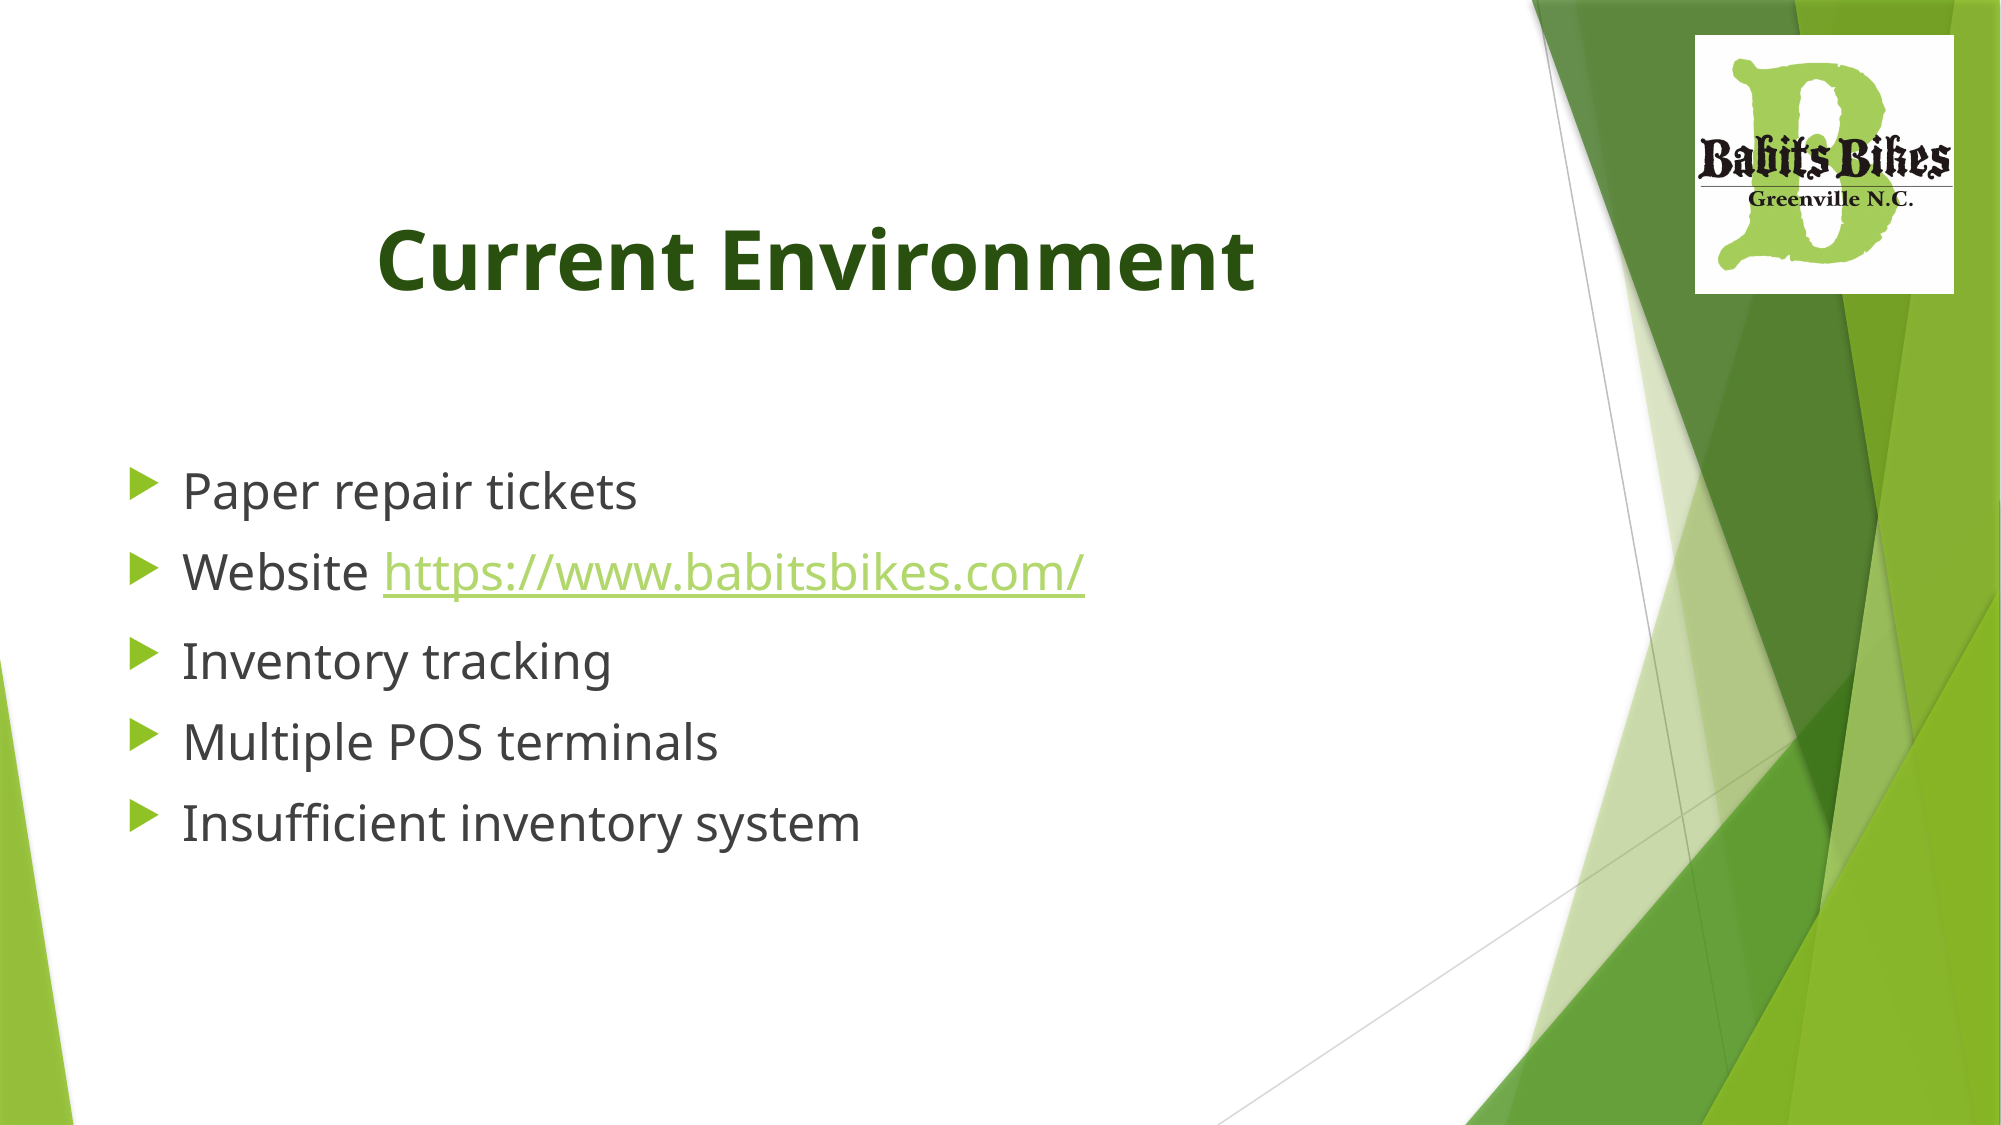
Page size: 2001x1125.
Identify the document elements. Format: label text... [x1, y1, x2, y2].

picture [1694, 34, 1954, 294]
title Current Environment [111, 99, 1522, 317]
list Paper repair tickets Website https://www.babitsbikes.com/ Inventory tracking Multiple POS terminals Insufficient inventory system [111, 451, 1522, 1089]
